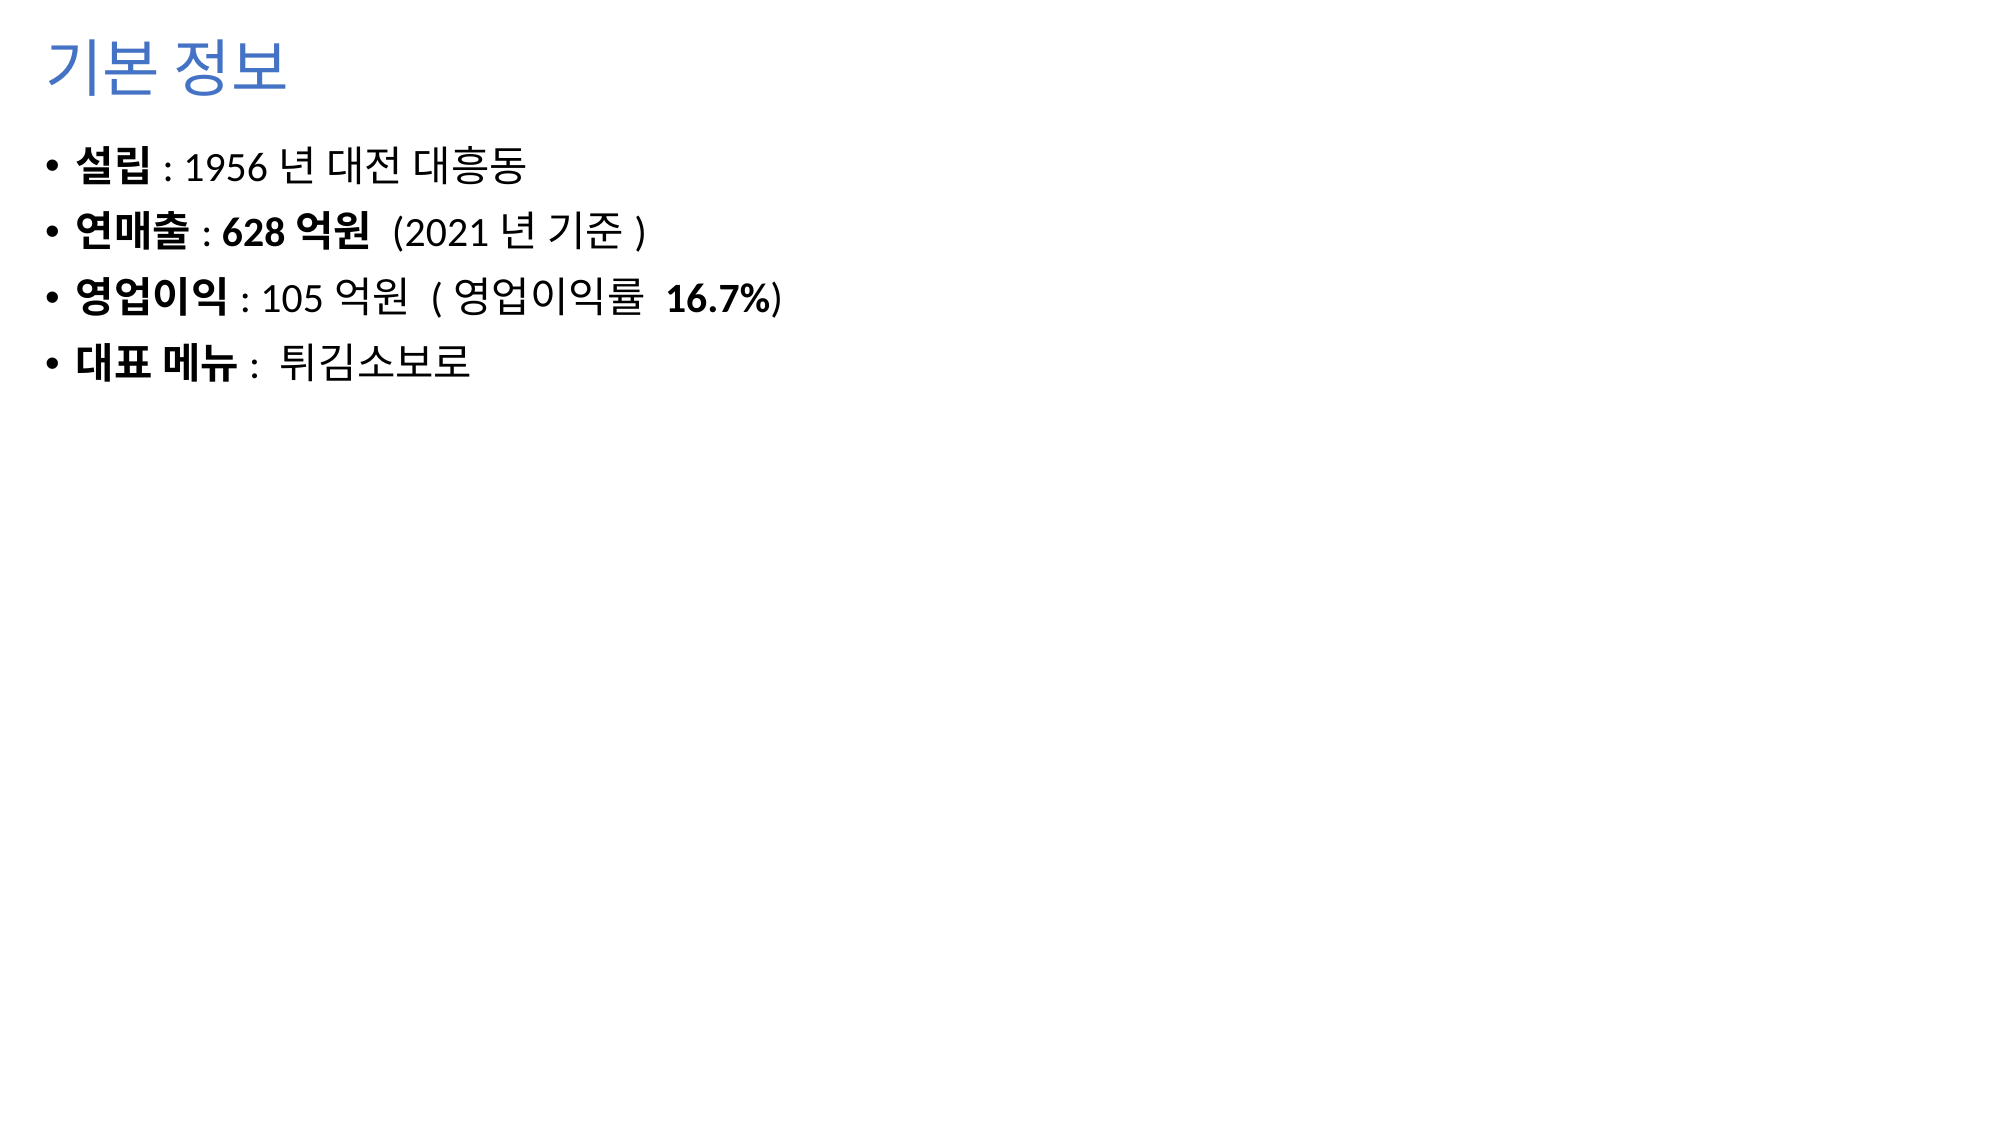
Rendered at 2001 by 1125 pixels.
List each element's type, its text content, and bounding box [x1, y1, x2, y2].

list 설립: 1956년 대전 대흥동 연매출: 628억원 (2021년 기준) 영업이익: 105억원 (영업이익률 16.7%) 대표 메뉴: 튀김소보로 [30, 137, 1970, 1065]
title 기본 정보 [30, 29, 1970, 93]
